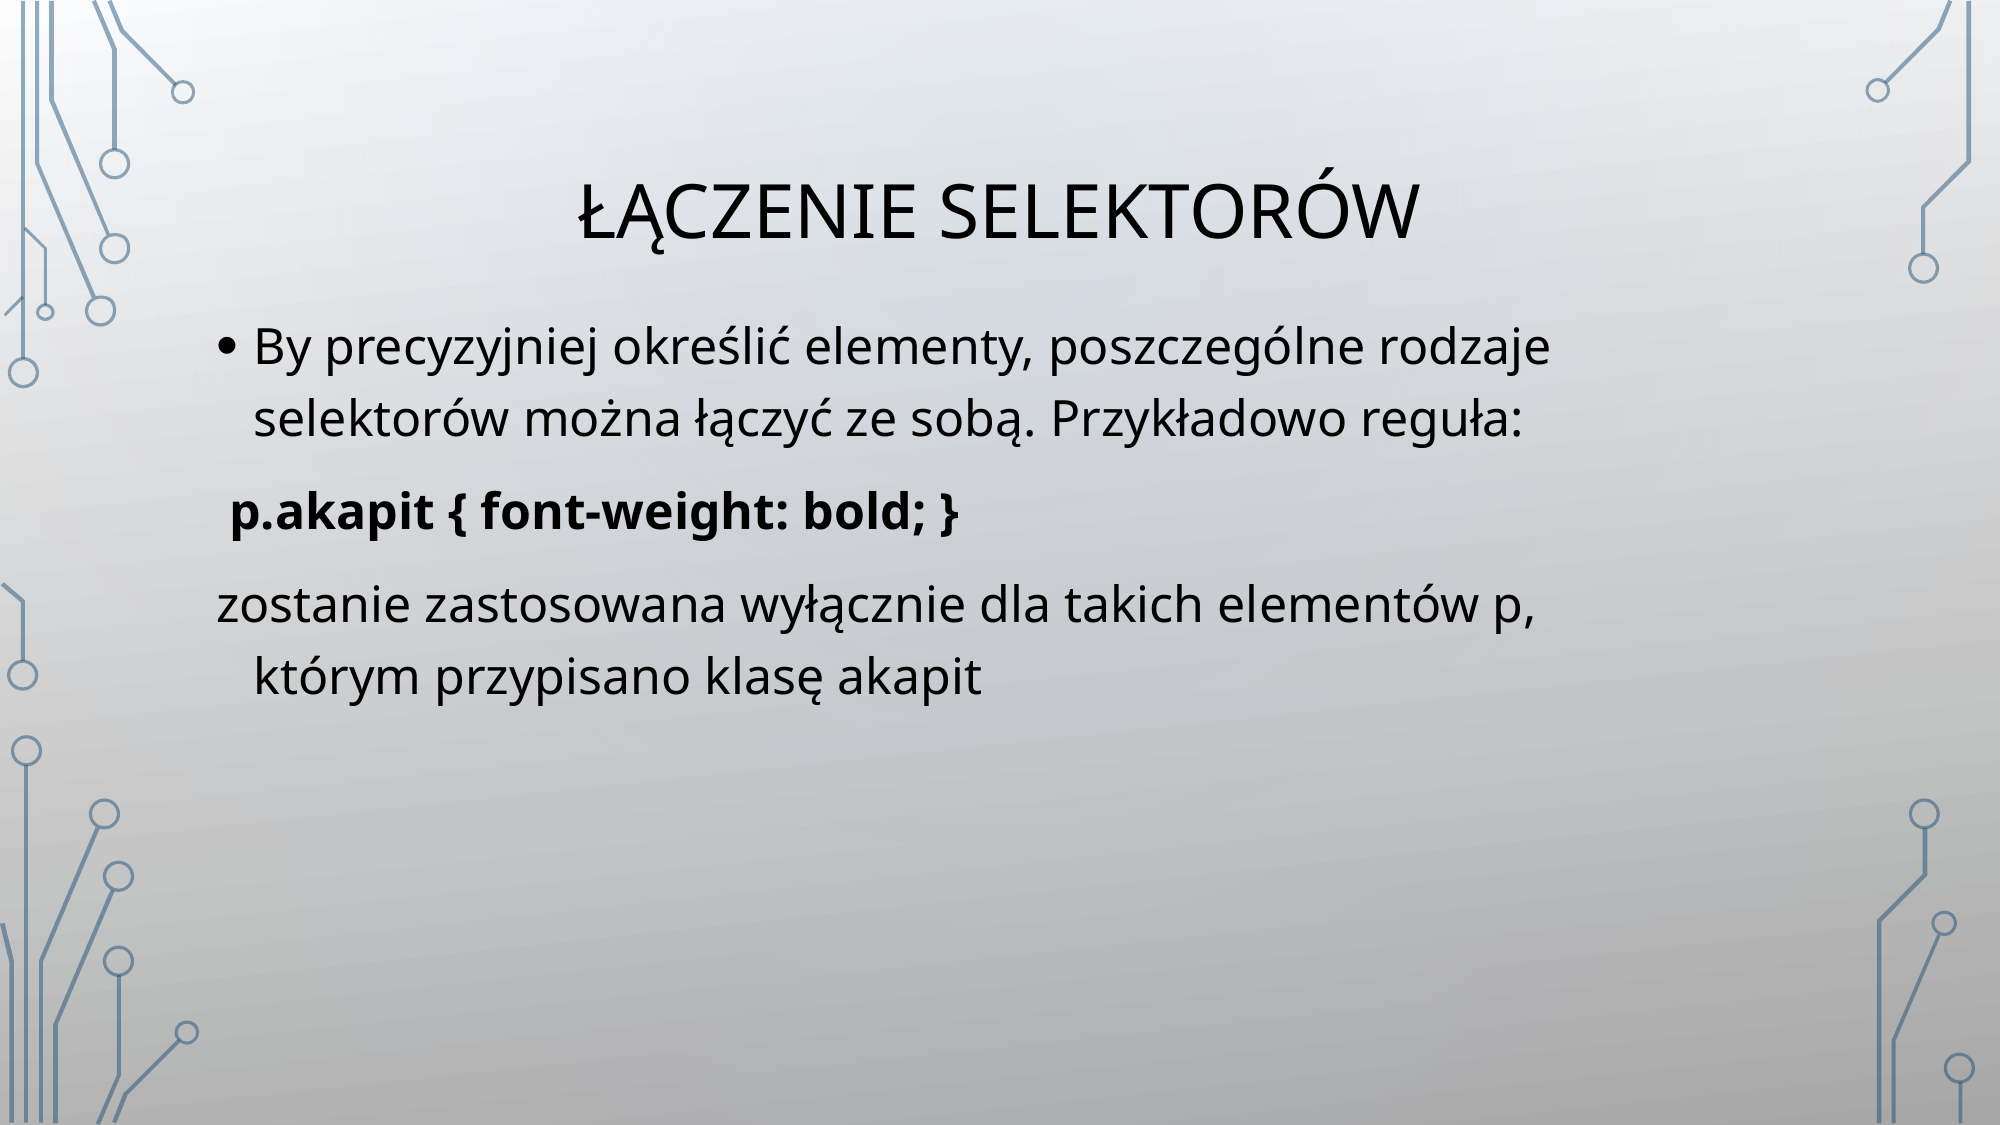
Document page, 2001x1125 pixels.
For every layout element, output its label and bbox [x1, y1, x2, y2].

text_box [0, 0, 201, 1125]
picture [201, 0, 2000, 1125]
text_box [1863, 0, 1976, 1124]
